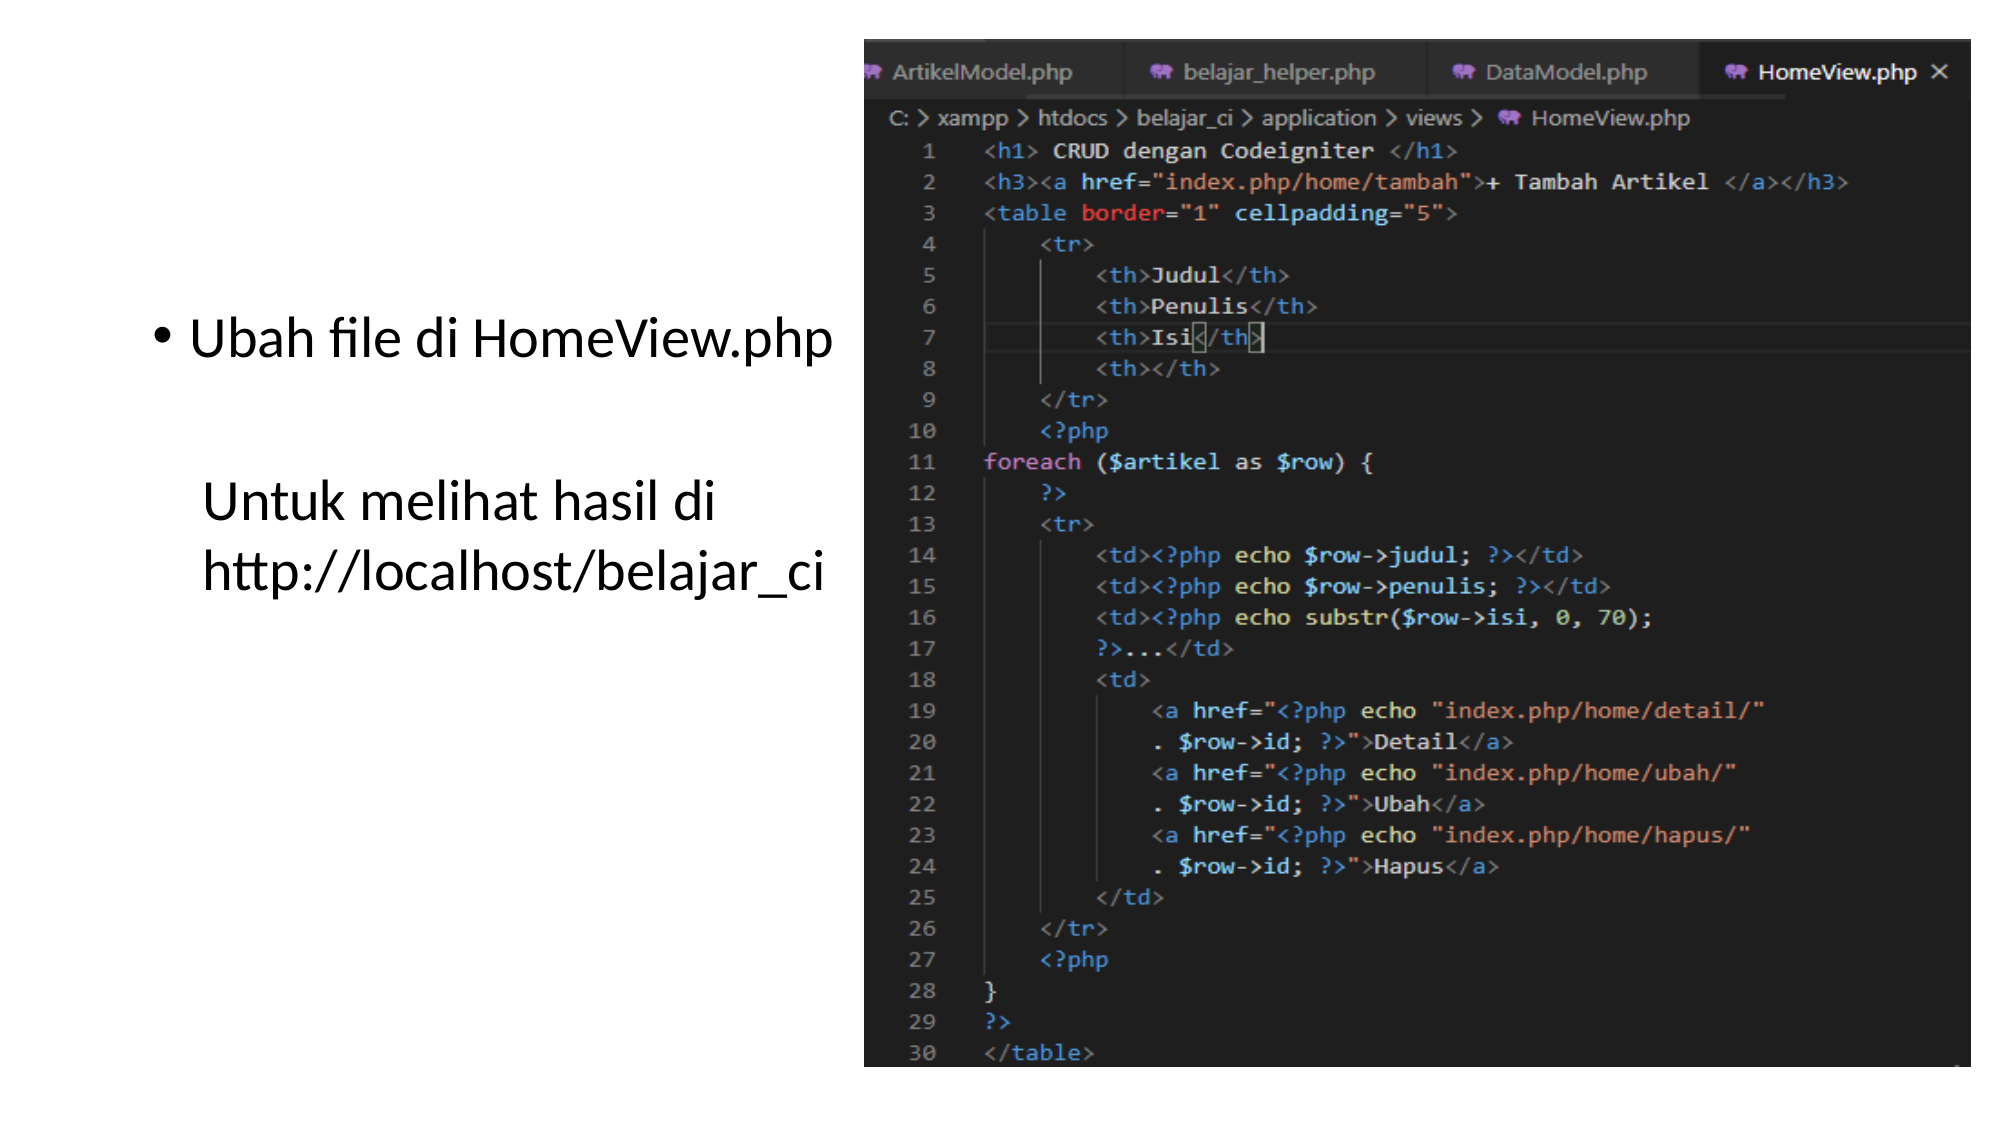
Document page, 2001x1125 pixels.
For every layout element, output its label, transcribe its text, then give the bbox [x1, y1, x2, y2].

picture [864, 39, 1971, 1067]
list Ubah file di HomeView.php [137, 299, 864, 1014]
text_box Untuk melihat hasil di http://localhost/belajar_ci [188, 454, 841, 610]
